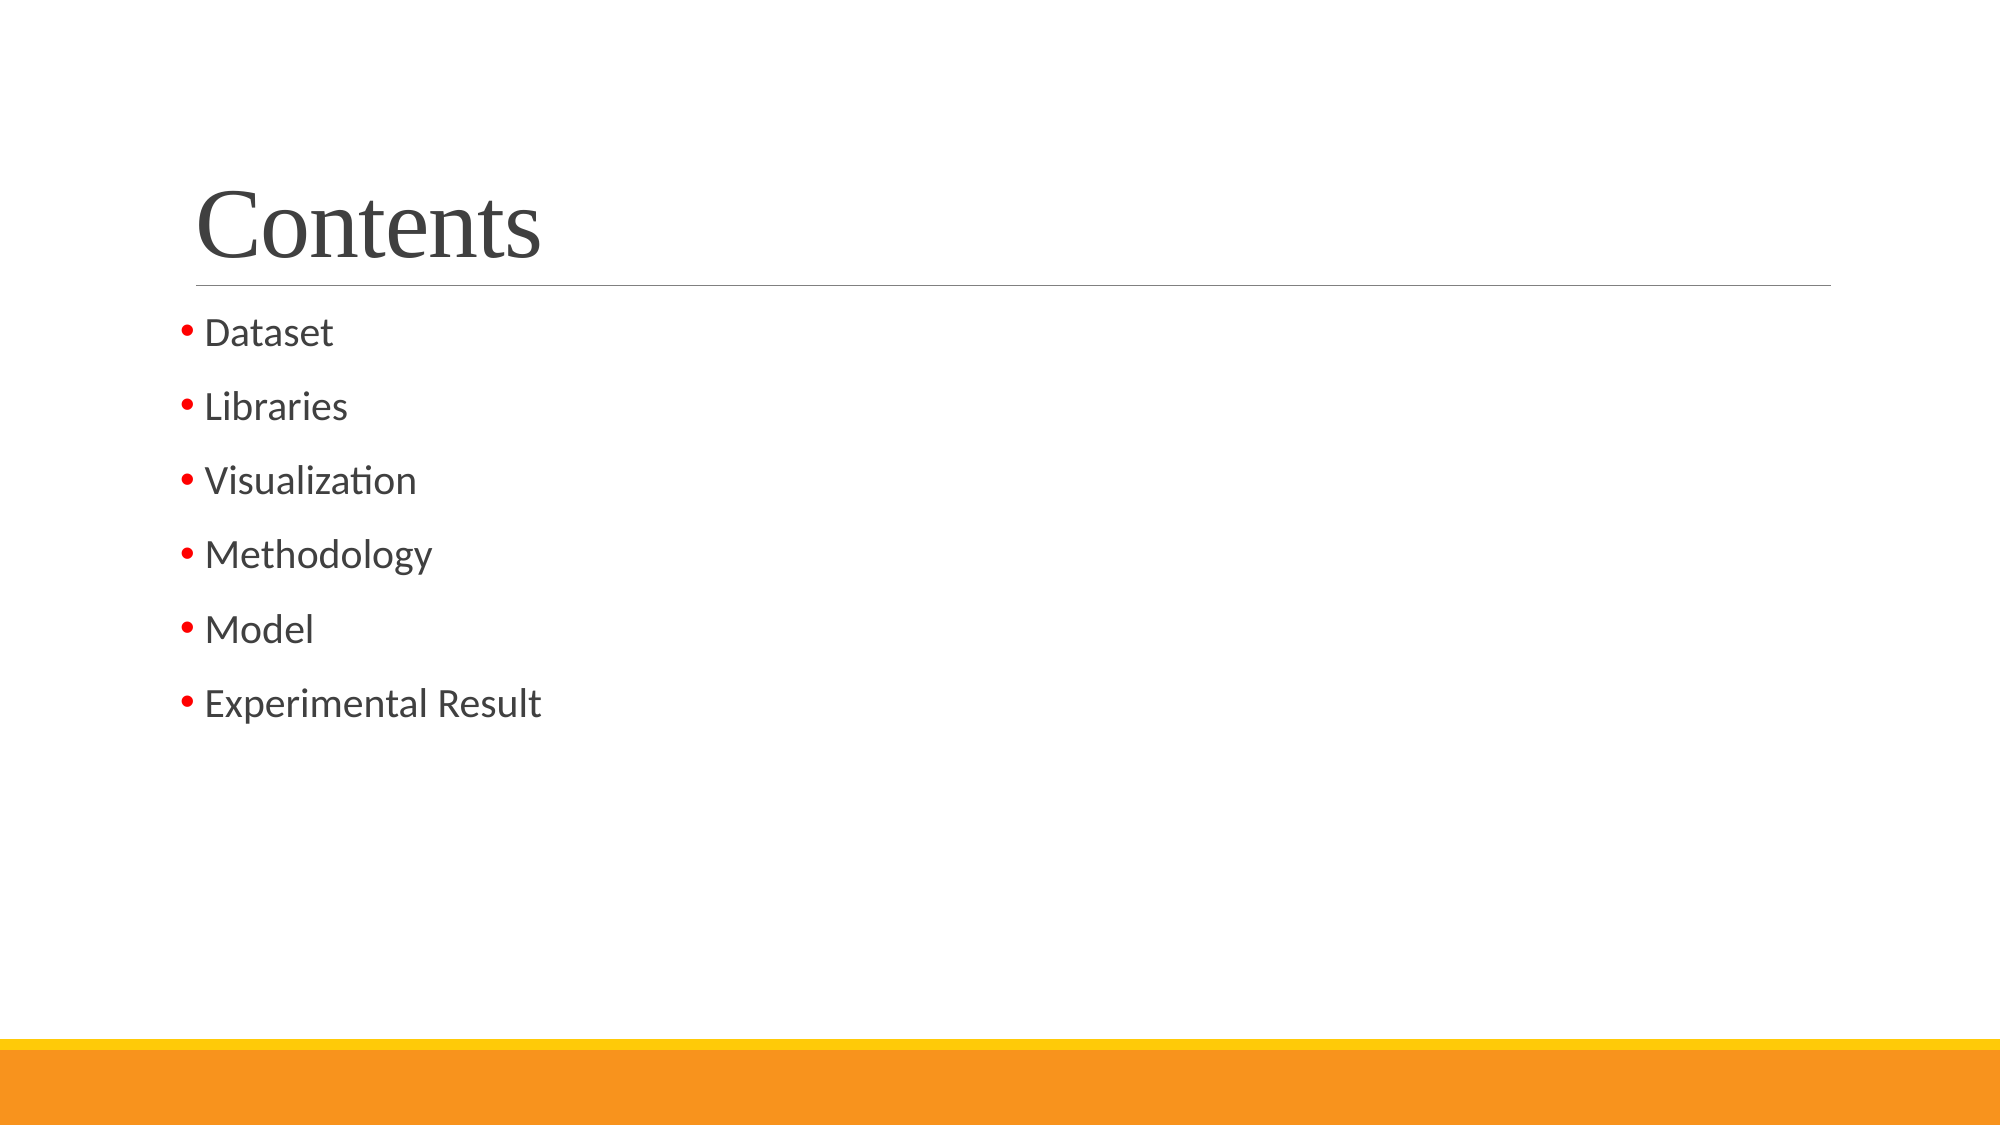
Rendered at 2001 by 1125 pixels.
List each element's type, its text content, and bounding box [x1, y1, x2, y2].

title Contents [180, 47, 1830, 285]
list Dataset Libraries Visualization Methodology Model Experimental Result [180, 302, 1830, 963]
